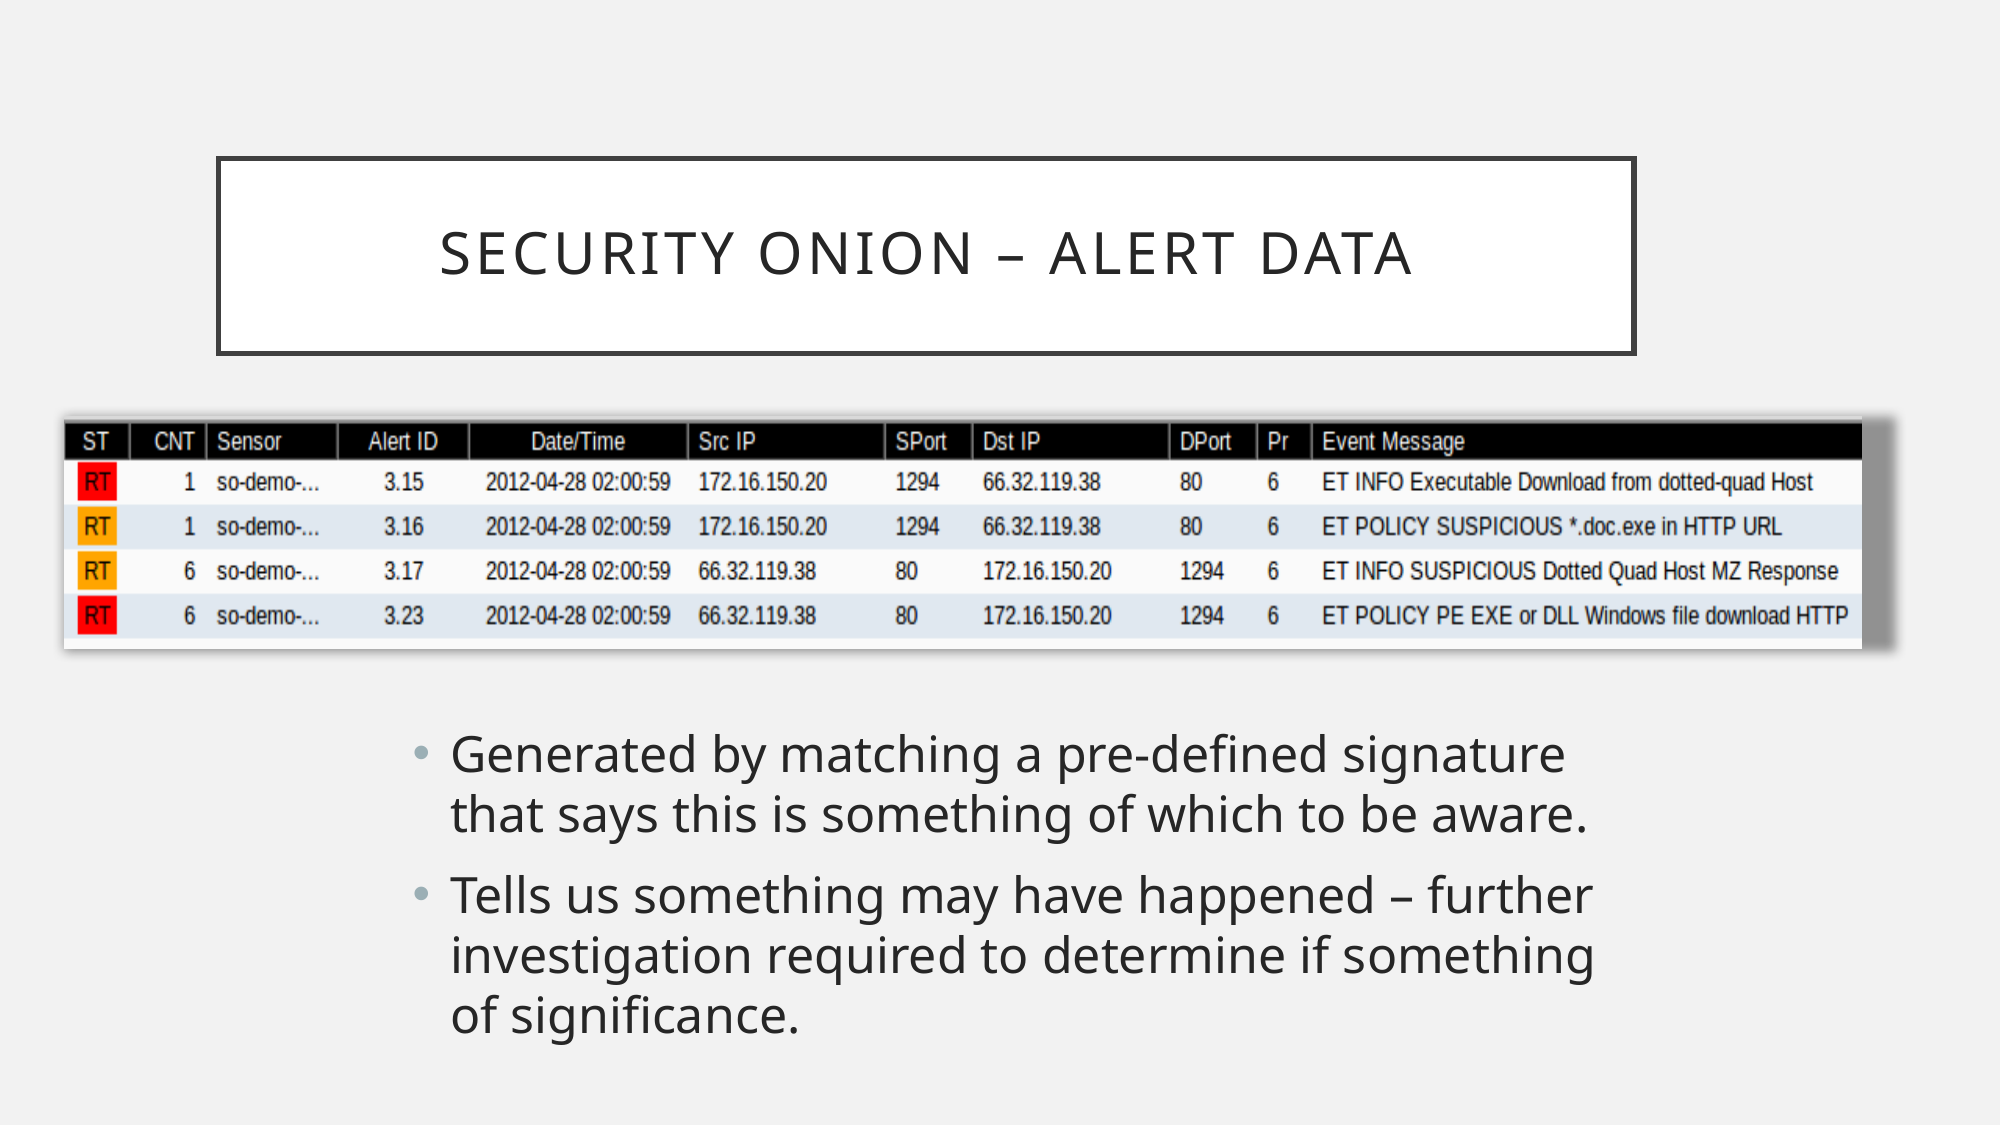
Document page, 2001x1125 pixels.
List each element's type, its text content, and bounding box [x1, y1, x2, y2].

picture [64, 416, 1862, 649]
list Generated by matching a pre-defined signature that says this is something of which to be aware. Tells us something may have happened – further investigation required to determine if something of significance. [397, 660, 1666, 1125]
title Security Onion – Alert DAta [216, 156, 1637, 356]
